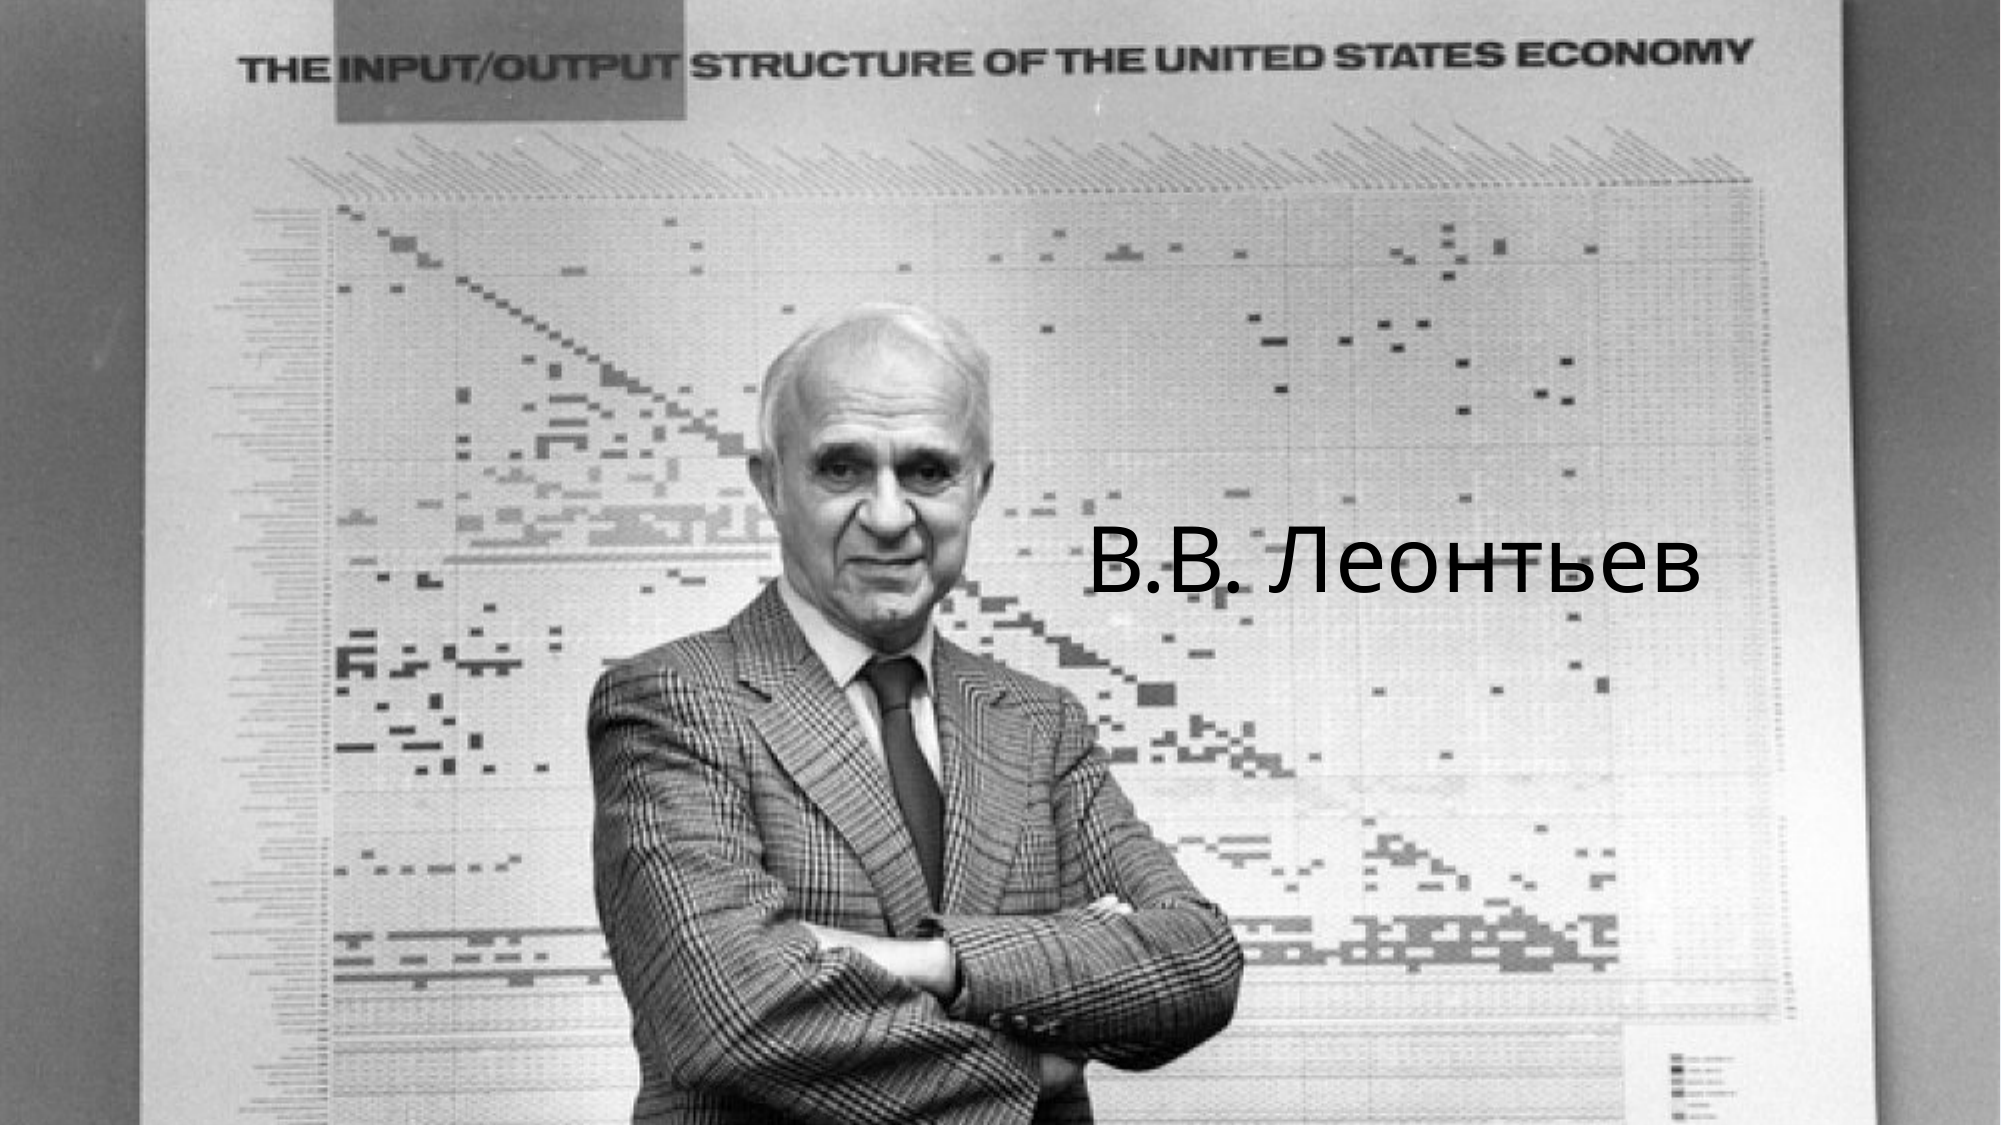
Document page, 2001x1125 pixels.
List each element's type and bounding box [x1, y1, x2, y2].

list [0, 0, 2000, 1125]
